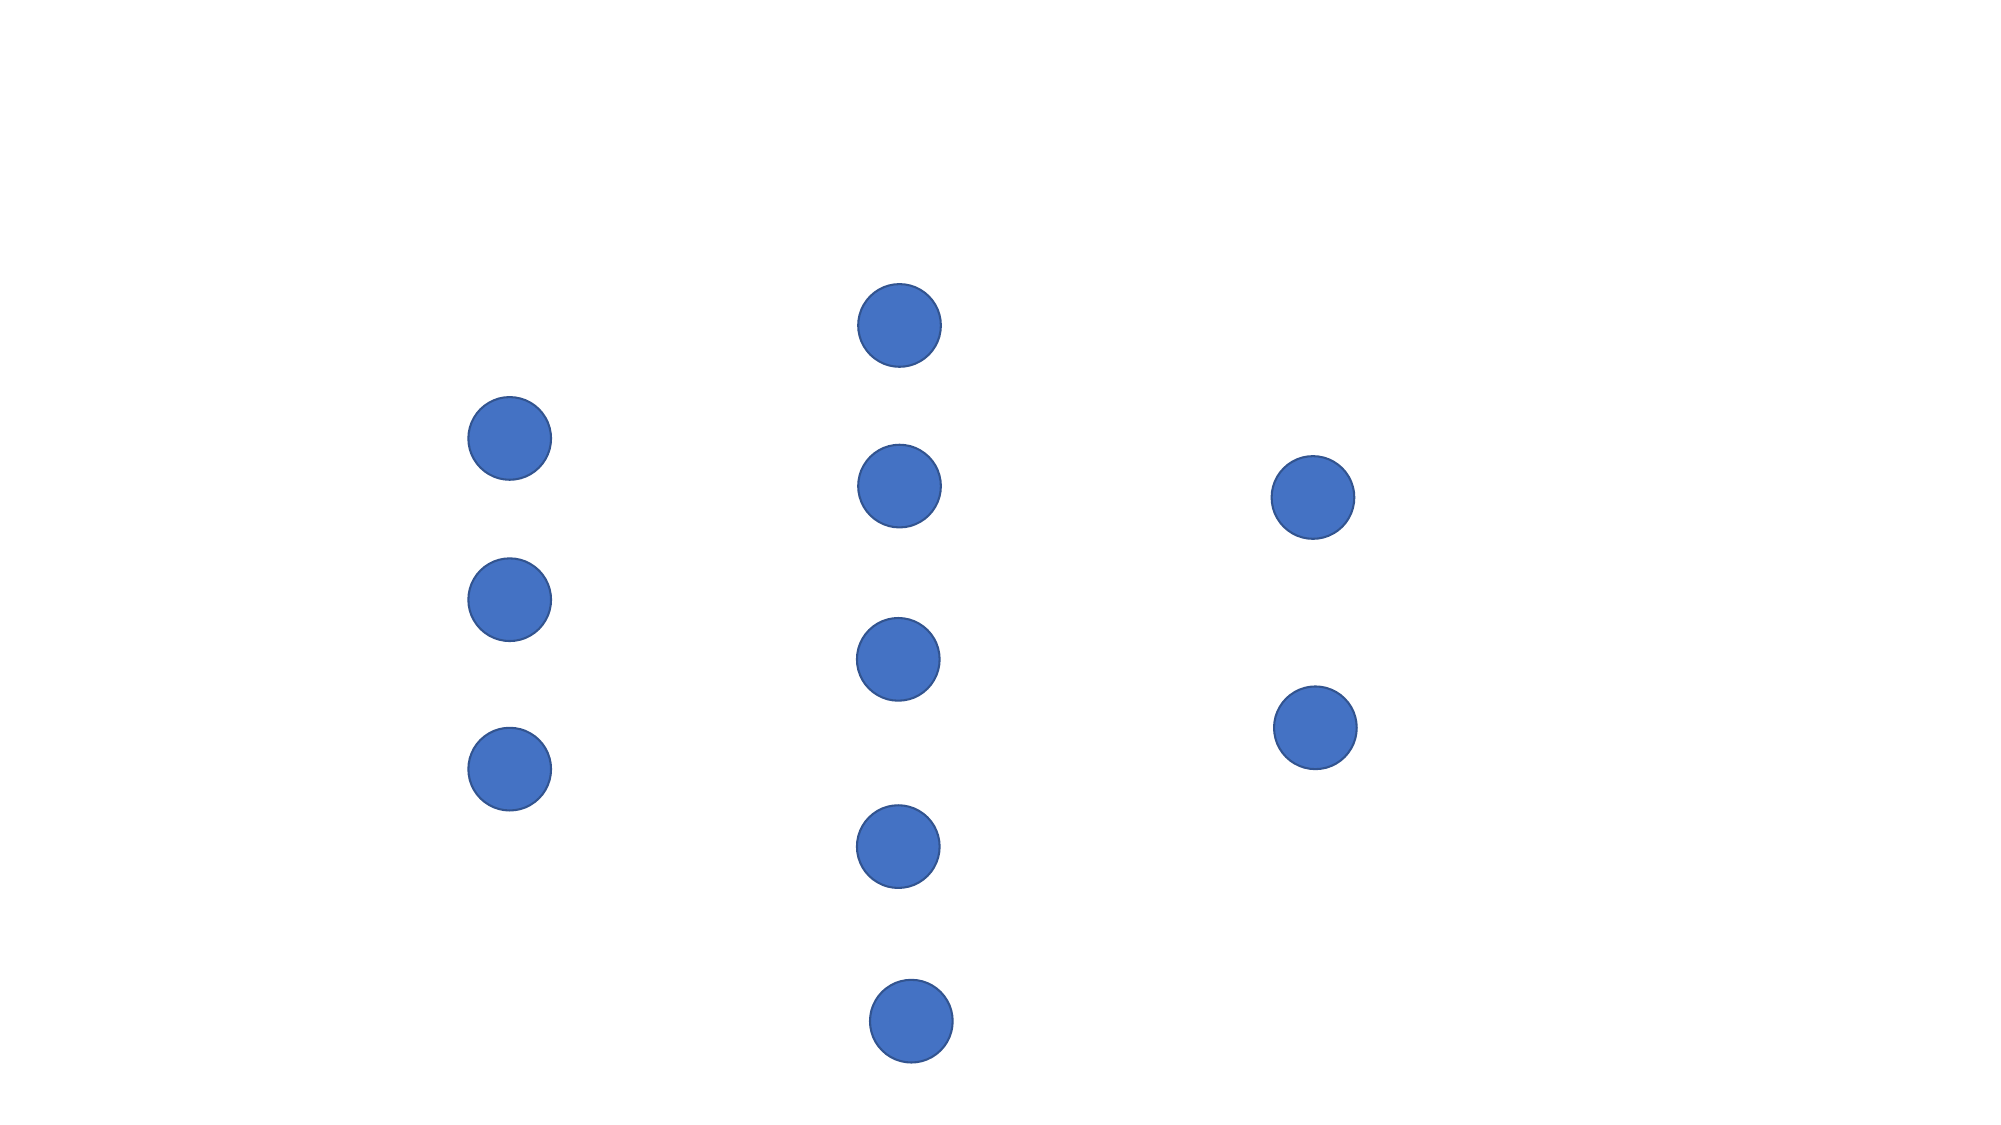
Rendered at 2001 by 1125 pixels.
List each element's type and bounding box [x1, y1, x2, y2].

text_box [855, 616, 941, 702]
text_box [868, 978, 954, 1064]
text_box [855, 804, 941, 889]
text_box [1273, 685, 1358, 771]
text_box [467, 726, 553, 812]
text_box [467, 396, 553, 481]
text_box [1270, 455, 1356, 540]
text_box [857, 443, 942, 529]
text_box [857, 283, 942, 368]
text_box [467, 557, 553, 643]
